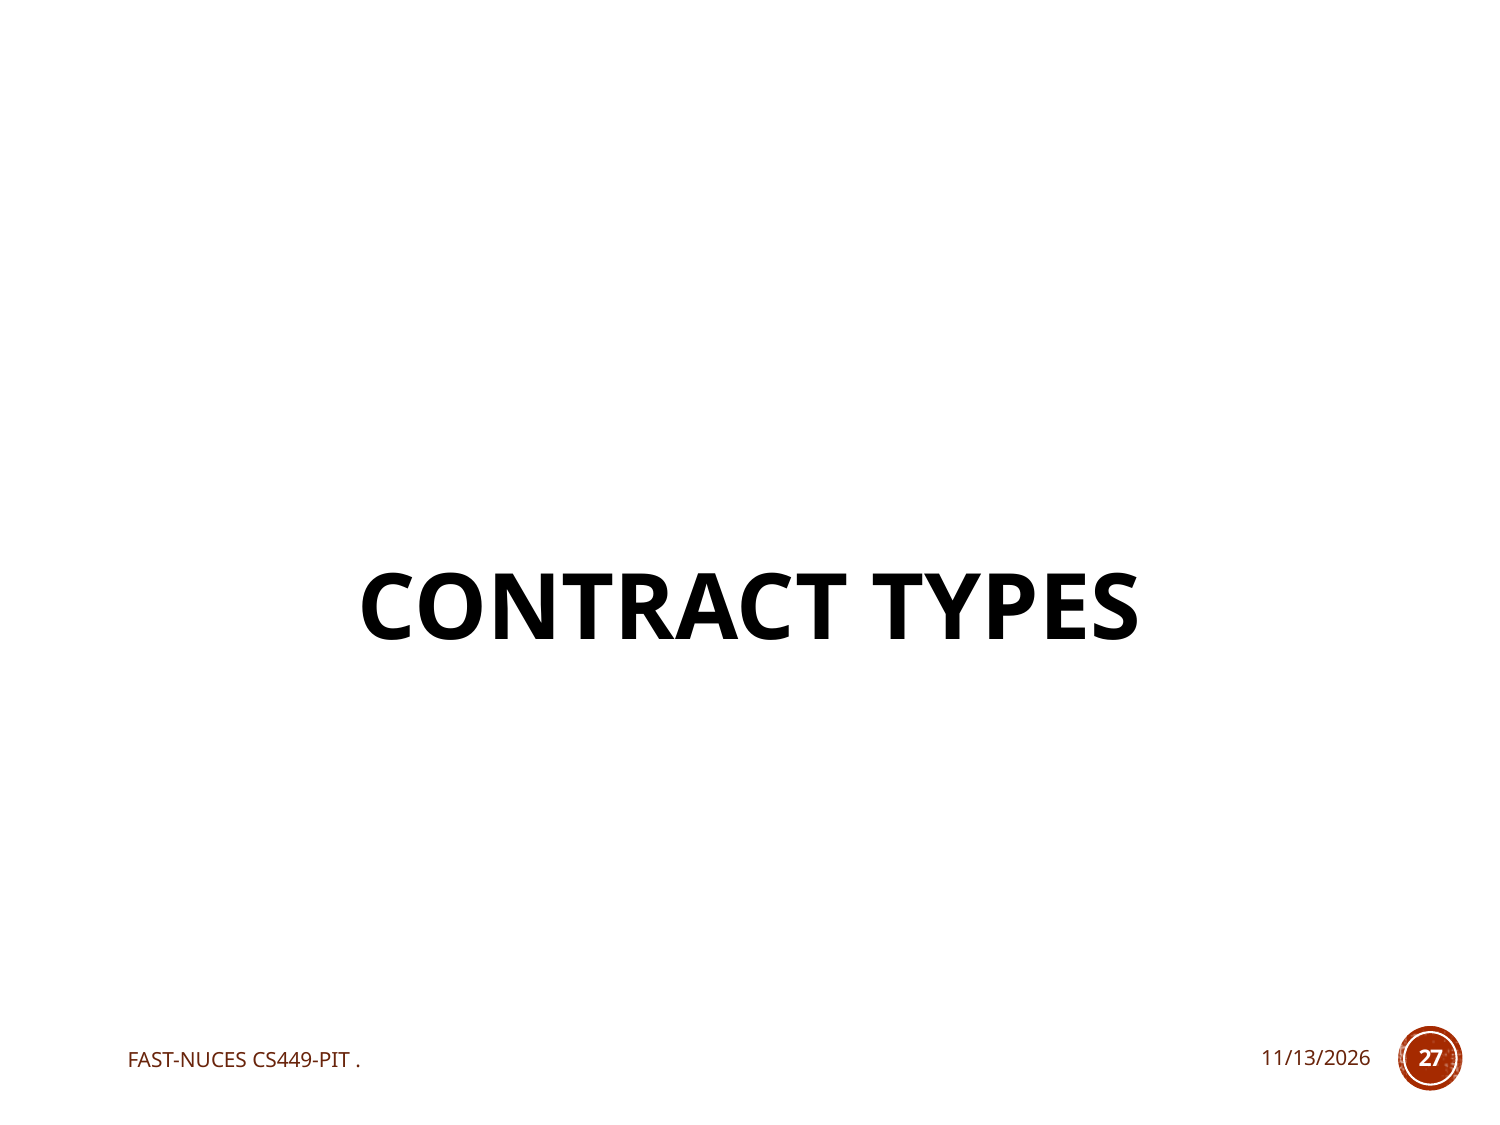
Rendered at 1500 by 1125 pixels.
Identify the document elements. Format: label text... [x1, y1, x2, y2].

footer FAST-NUCES CS449-PIT . [112, 1028, 891, 1089]
list CONTRACT TYPES [112, 348, 1388, 1013]
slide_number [982, 1028, 1386, 1089]
slide_number 27 [1391, 1028, 1471, 1089]
